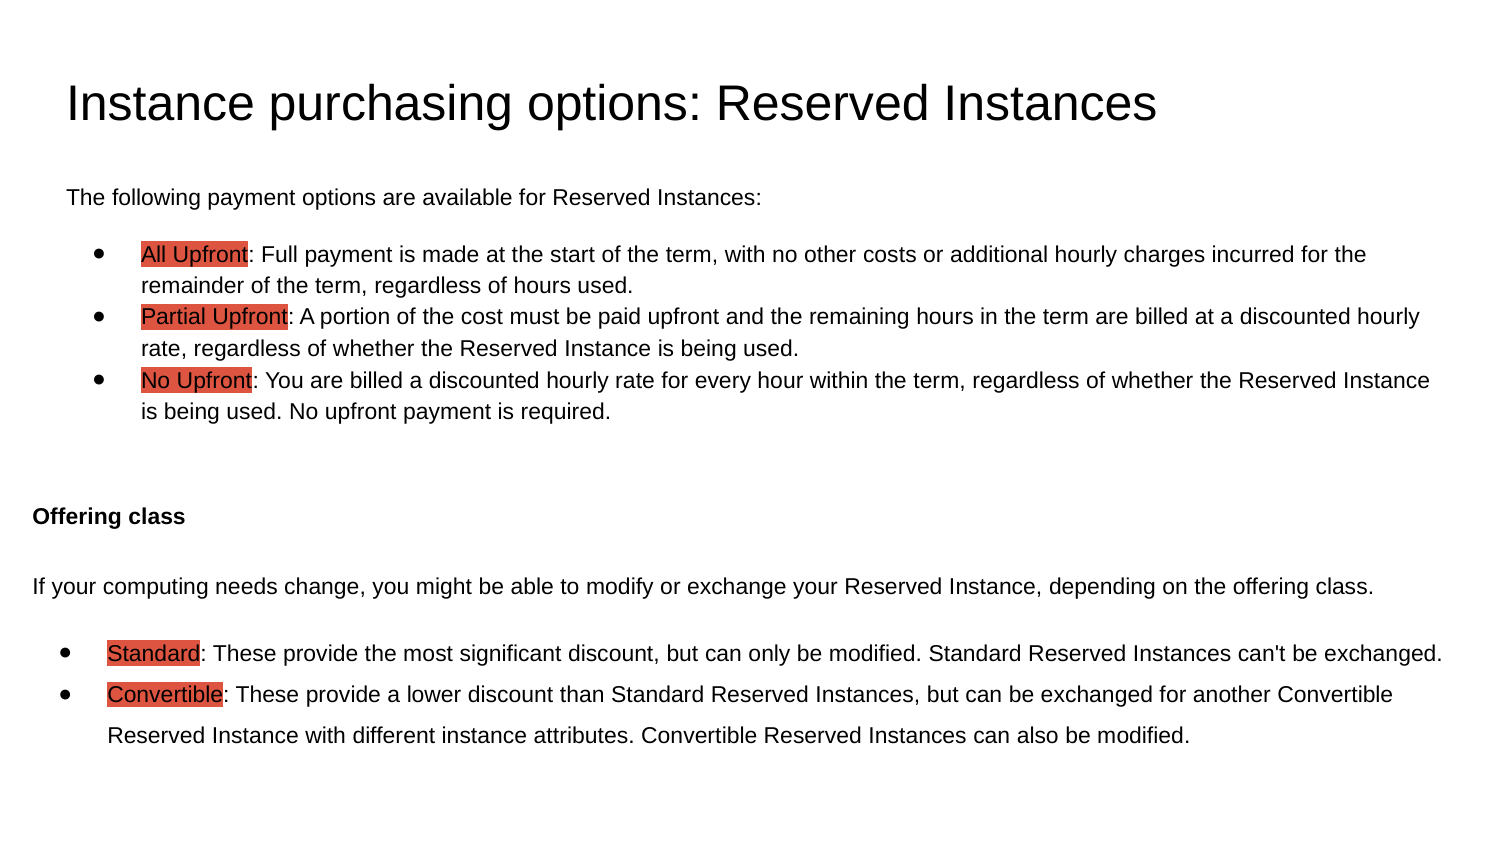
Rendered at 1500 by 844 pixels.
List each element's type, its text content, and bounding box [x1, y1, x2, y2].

list The following payment options are available for Reserved Instances: All Upfront: Full payment is made at the start of the term, with no other costs or additional hourly charges incurred for the remainder of the term, regardless of hours used. Partial Upfront: A portion of the cost must be paid upfront and the remaining hours in the term are billed at a discounted hourly rate, regardless of whether the Reserved Instance is being used. No Upfront: You are billed a discounted hourly rate for every hour within the term, regardless of whether the Reserved Instance is being used. No upfront payment is required. [51, 163, 1460, 441]
text_box Offering class If your computing needs change, you might be able to modify or exchange your Reserved Instance, depending on the offering class. Standard: These provide the most significant discount, but can only be modified. Standard Reserved Instances can't be exchanged. Convertible: These provide a lower discount than Standard Reserved Instances, but can be exchanged for another Convertible Reserved Instance with different instance attributes. Convertible Reserved Instances can also be modified. [17, 480, 1493, 764]
title Instance purchasing options: Reserved Instances [51, 42, 1449, 137]
